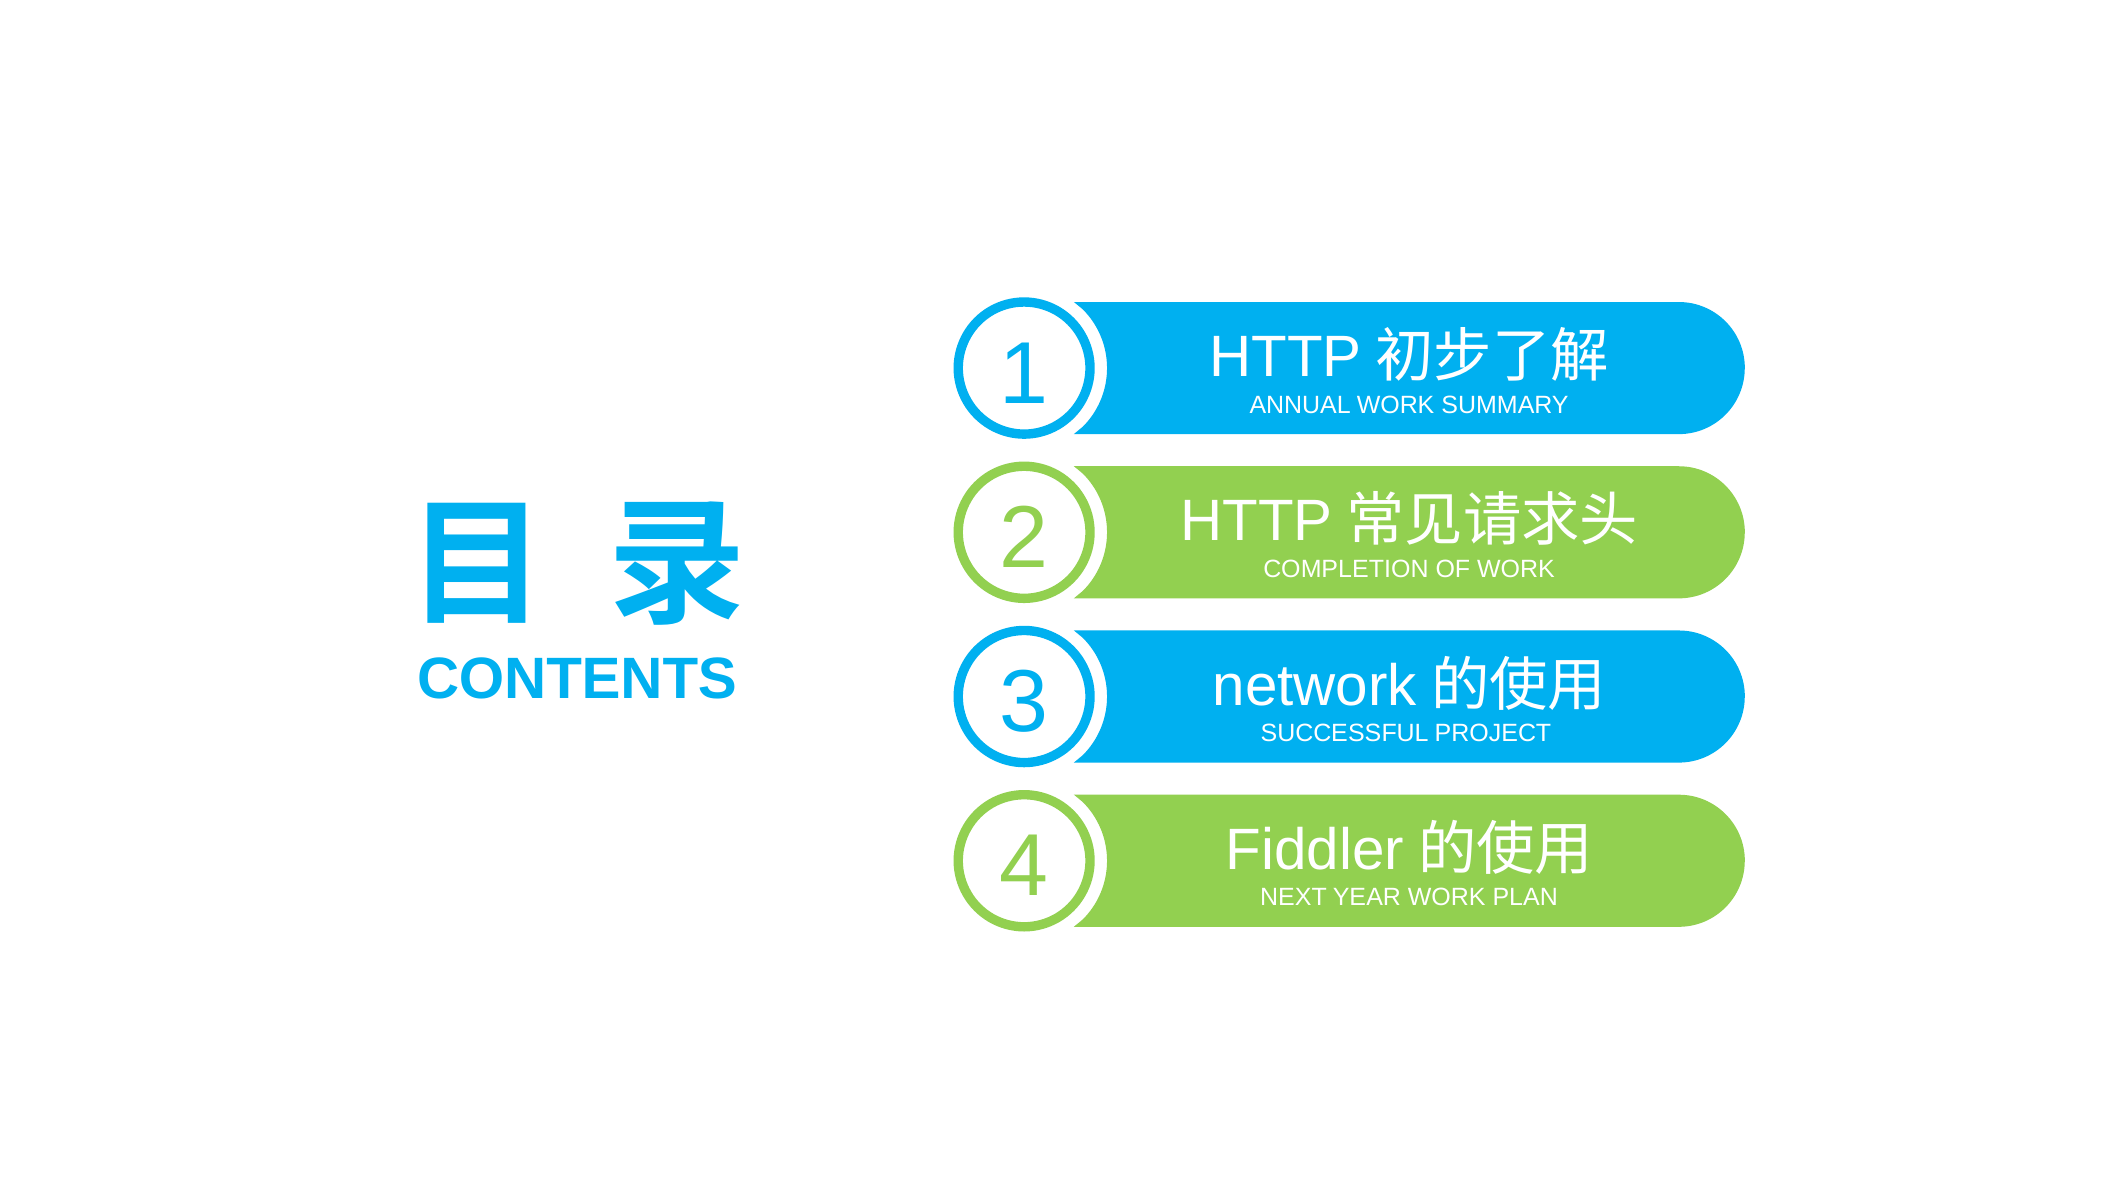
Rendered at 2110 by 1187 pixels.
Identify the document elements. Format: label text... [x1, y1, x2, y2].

text_box 目 录 [341, 474, 813, 640]
text_box network的使用 SUCCESSFUL PROJECT [1073, 630, 1745, 763]
text_box 4 [958, 794, 1091, 927]
text_box 1 [958, 302, 1091, 435]
text_box CONTENTS [343, 640, 811, 711]
text_box HTTP常见请求头 COMPLETION OF WORK [1073, 466, 1745, 599]
text_box HTTP初步了解 ANNUAL WORK SUMMARY [1073, 302, 1745, 435]
text_box 3 [958, 630, 1091, 763]
text_box Fiddler的使用 NEXT YEAR WORK PLAN [1073, 794, 1745, 927]
text_box 2 [958, 466, 1091, 599]
